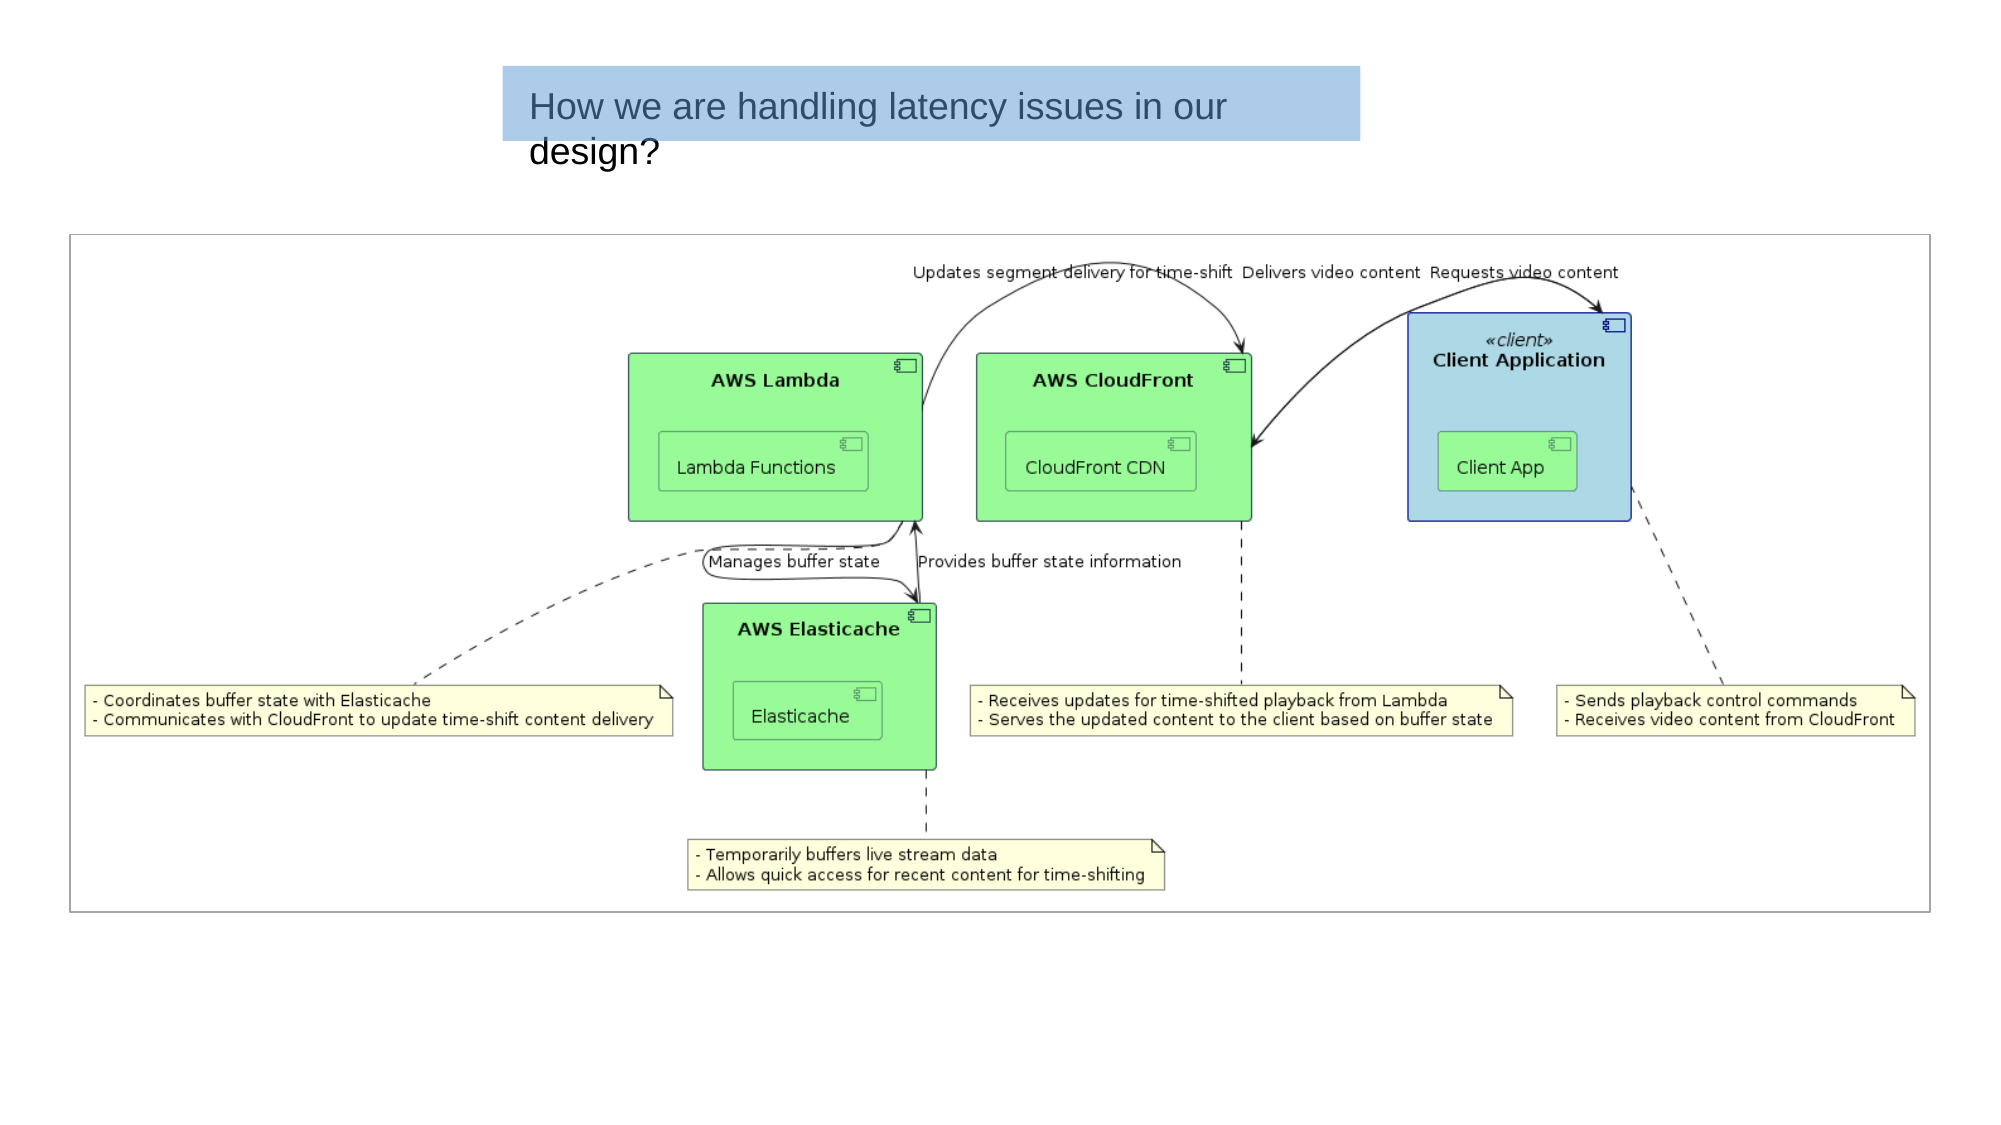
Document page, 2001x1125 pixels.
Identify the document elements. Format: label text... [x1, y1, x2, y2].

text_box [69, 234, 1930, 912]
picture [77, 234, 1922, 897]
text_box How we are handling latency issues in our design? [514, 141, 1358, 180]
text_box [502, 65, 1361, 141]
